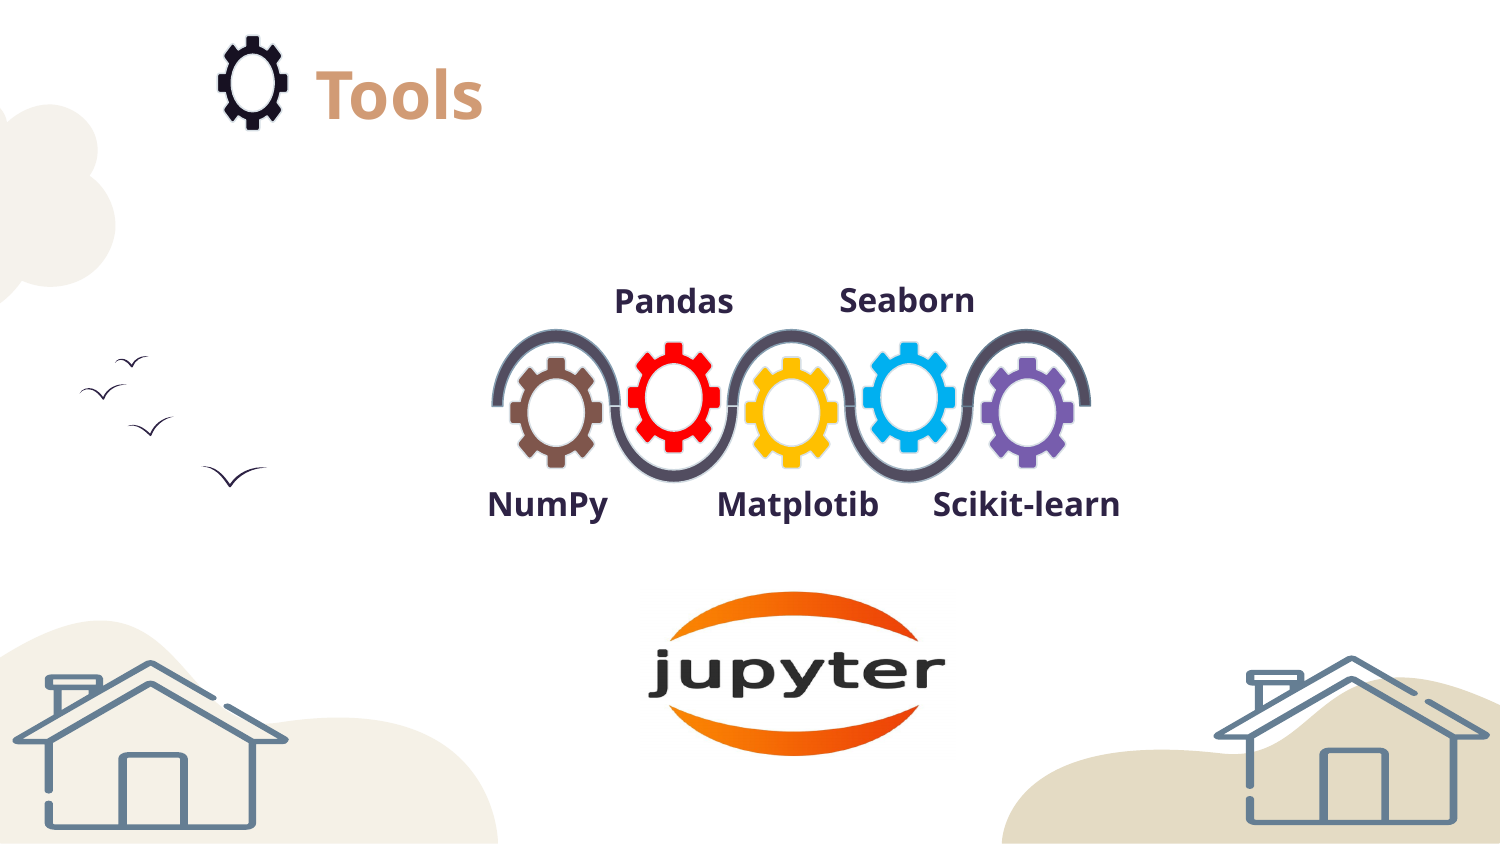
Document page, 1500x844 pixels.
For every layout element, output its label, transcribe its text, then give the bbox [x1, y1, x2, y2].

text_box Scikit-learn [913, 468, 1141, 560]
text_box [491, 329, 1091, 483]
text_box Tools [300, 45, 558, 140]
text_box NumPy [446, 468, 649, 560]
picture [640, 585, 957, 760]
text_box [217, 35, 289, 131]
text_box [12, 660, 289, 830]
text_box Seaborn [806, 264, 1009, 328]
text_box Matplotib [696, 491, 899, 560]
text_box [1213, 655, 1491, 826]
text_box Pandas [572, 265, 776, 328]
